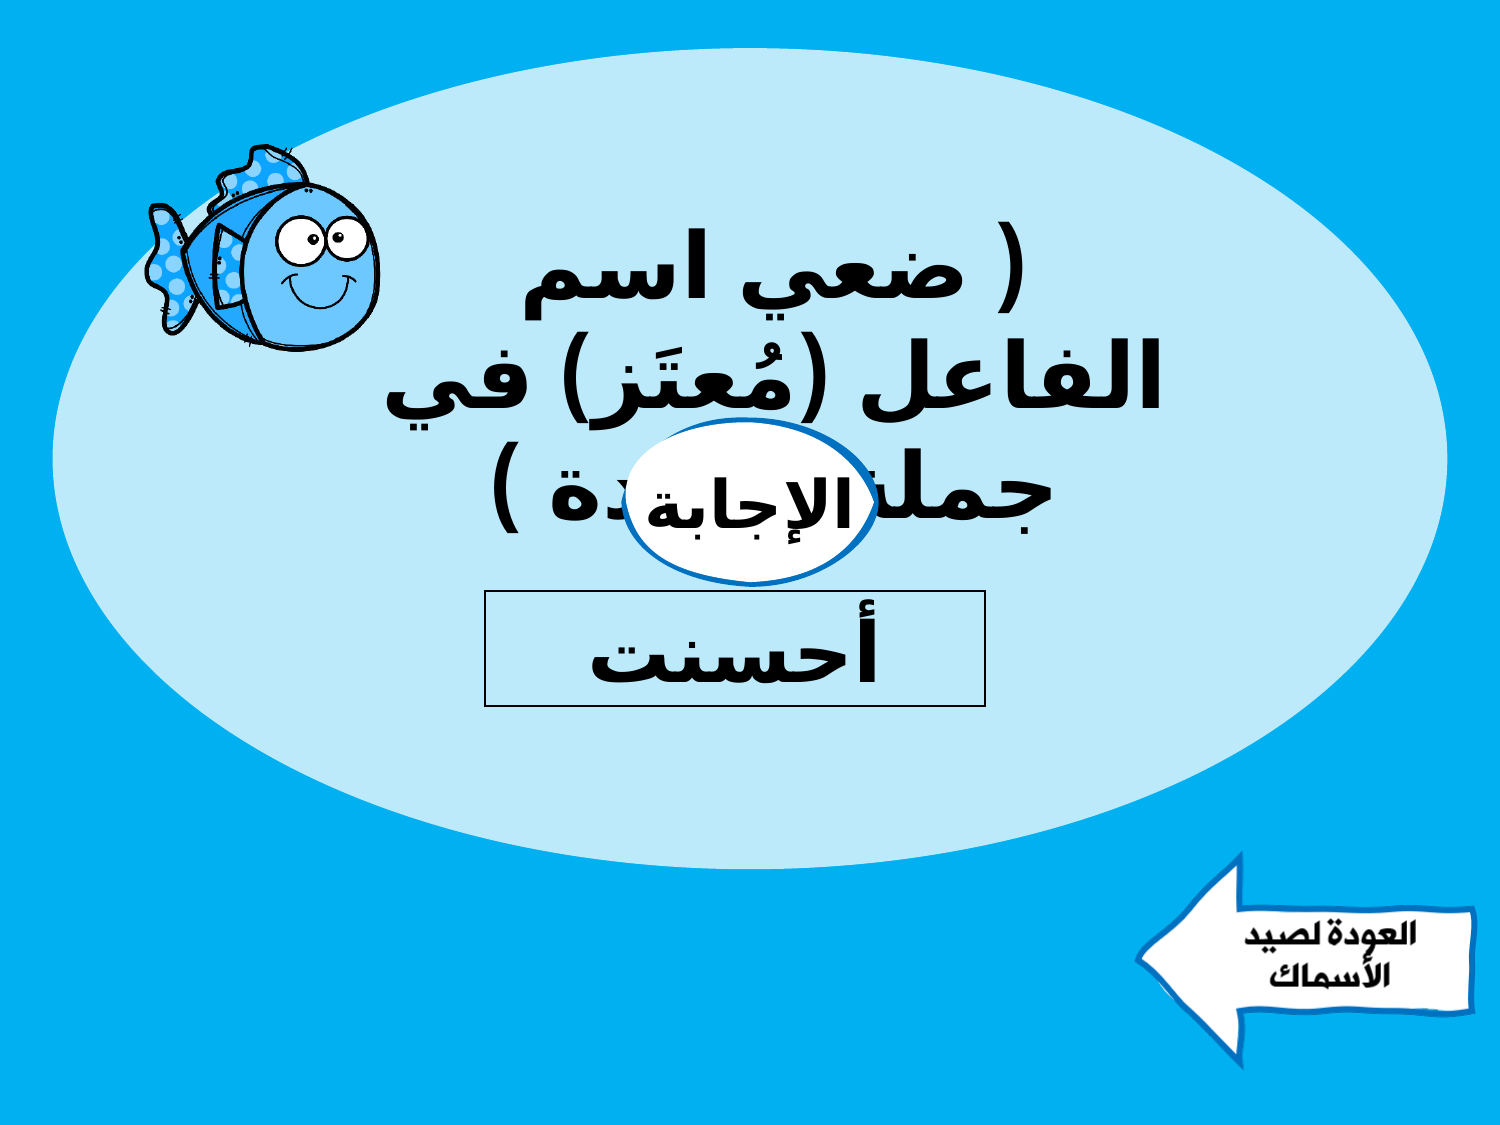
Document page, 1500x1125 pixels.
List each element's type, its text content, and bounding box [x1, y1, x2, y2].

text_box ( ضعي اسم الفاعل (مُعتَز) في جملة مفيدة ) [345, 199, 1204, 544]
picture [139, 111, 399, 392]
text_box [51, 47, 1449, 871]
text_box الإجابة [625, 421, 875, 584]
text_box أحسنت [484, 590, 986, 707]
picture [1136, 855, 1476, 1066]
